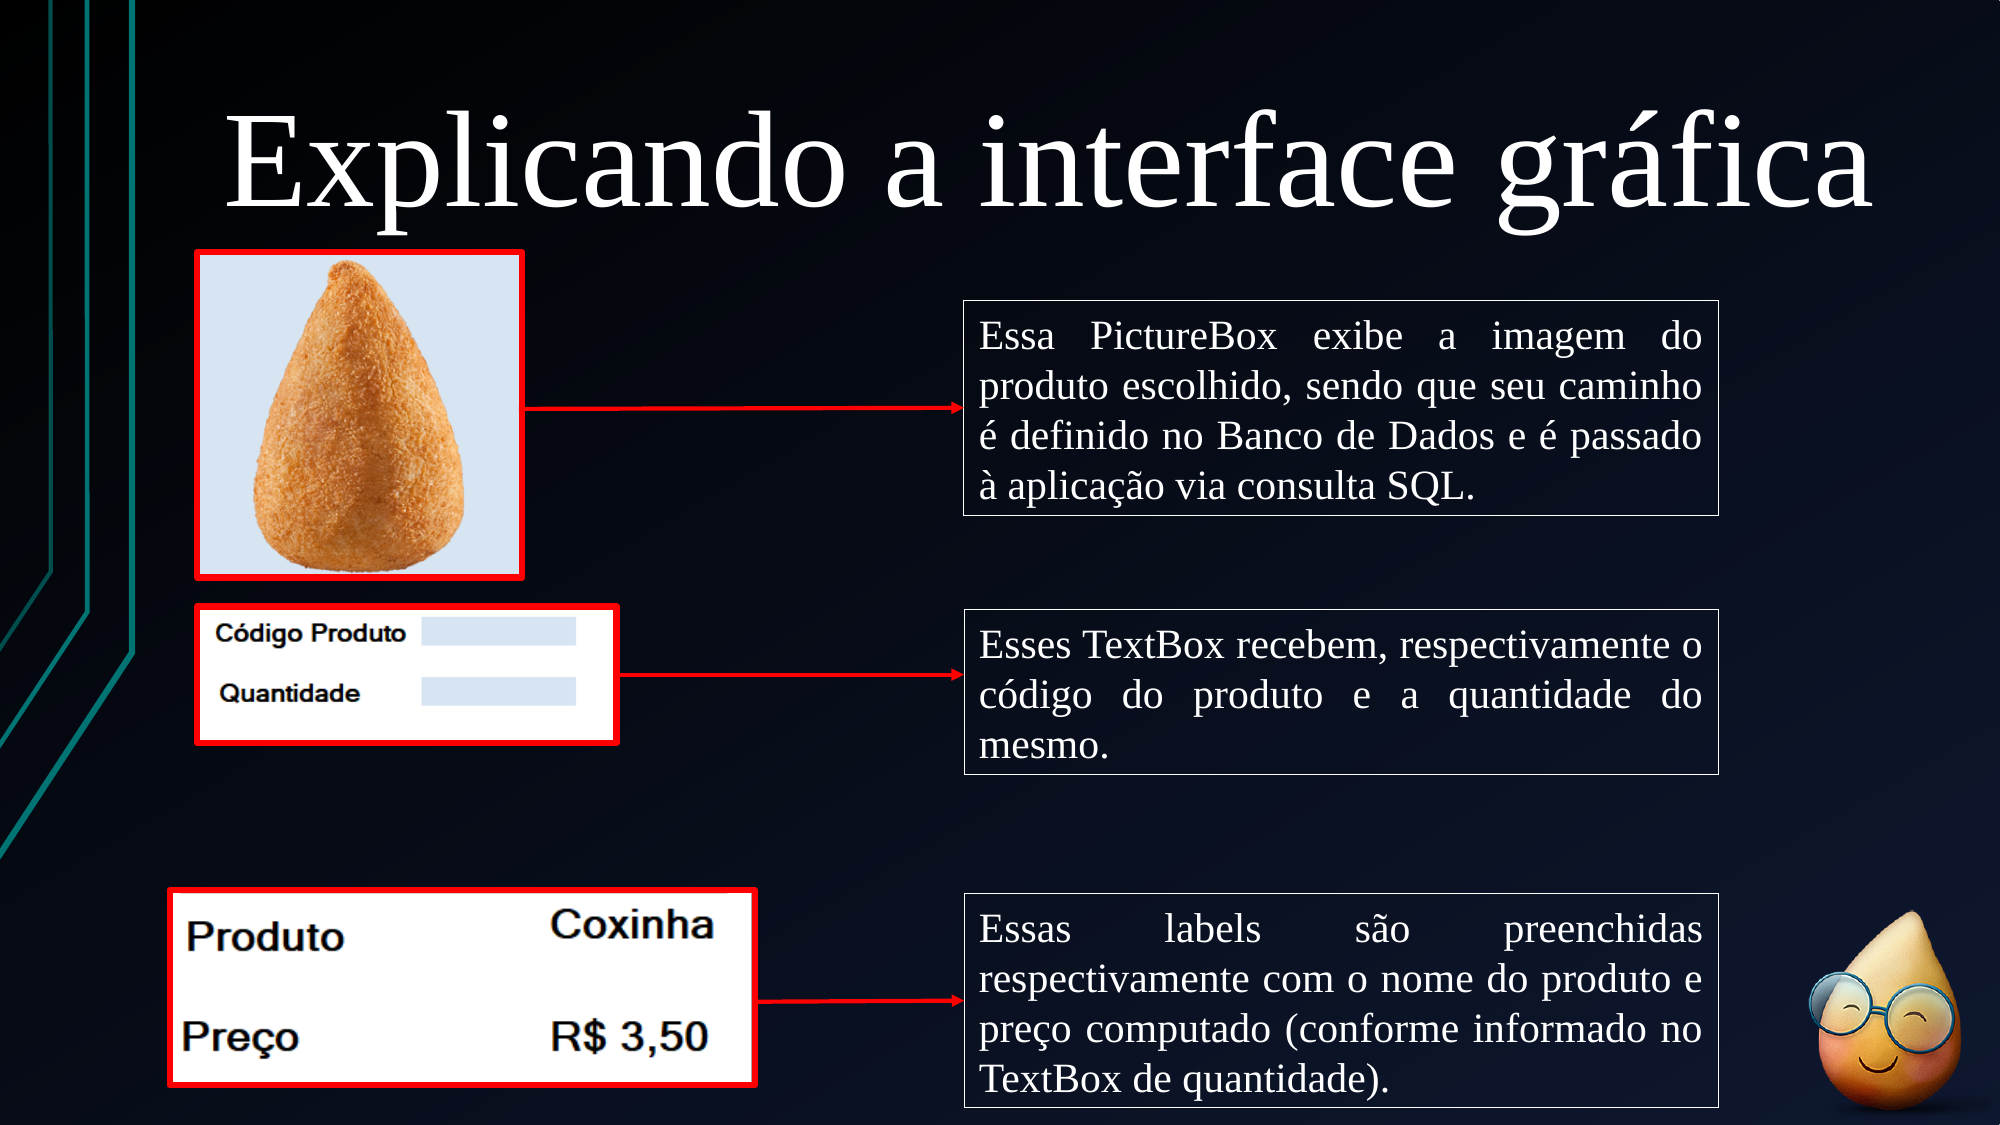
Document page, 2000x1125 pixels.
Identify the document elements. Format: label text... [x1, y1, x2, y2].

text_box Esses TextBox recebem, respectivamente o código do produto e a quantidade do mesmo. [964, 609, 1719, 775]
text_box Essa PictureBox exibe a imagem do produto escolhido, sendo que seu caminho é definido no Banco de Dados e é passado à aplicação via consulta SQL. [963, 300, 1719, 516]
picture [172, 892, 752, 1083]
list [199, 255, 520, 575]
title Explicando a interface gráfica [199, 45, 1900, 246]
text_box Essas labels são preenchidas respectivamente com o nome do produto e preço computado (conforme informado no TextBox de quantidade). [964, 893, 1719, 1108]
picture [1804, 909, 2000, 1125]
picture [199, 609, 614, 740]
